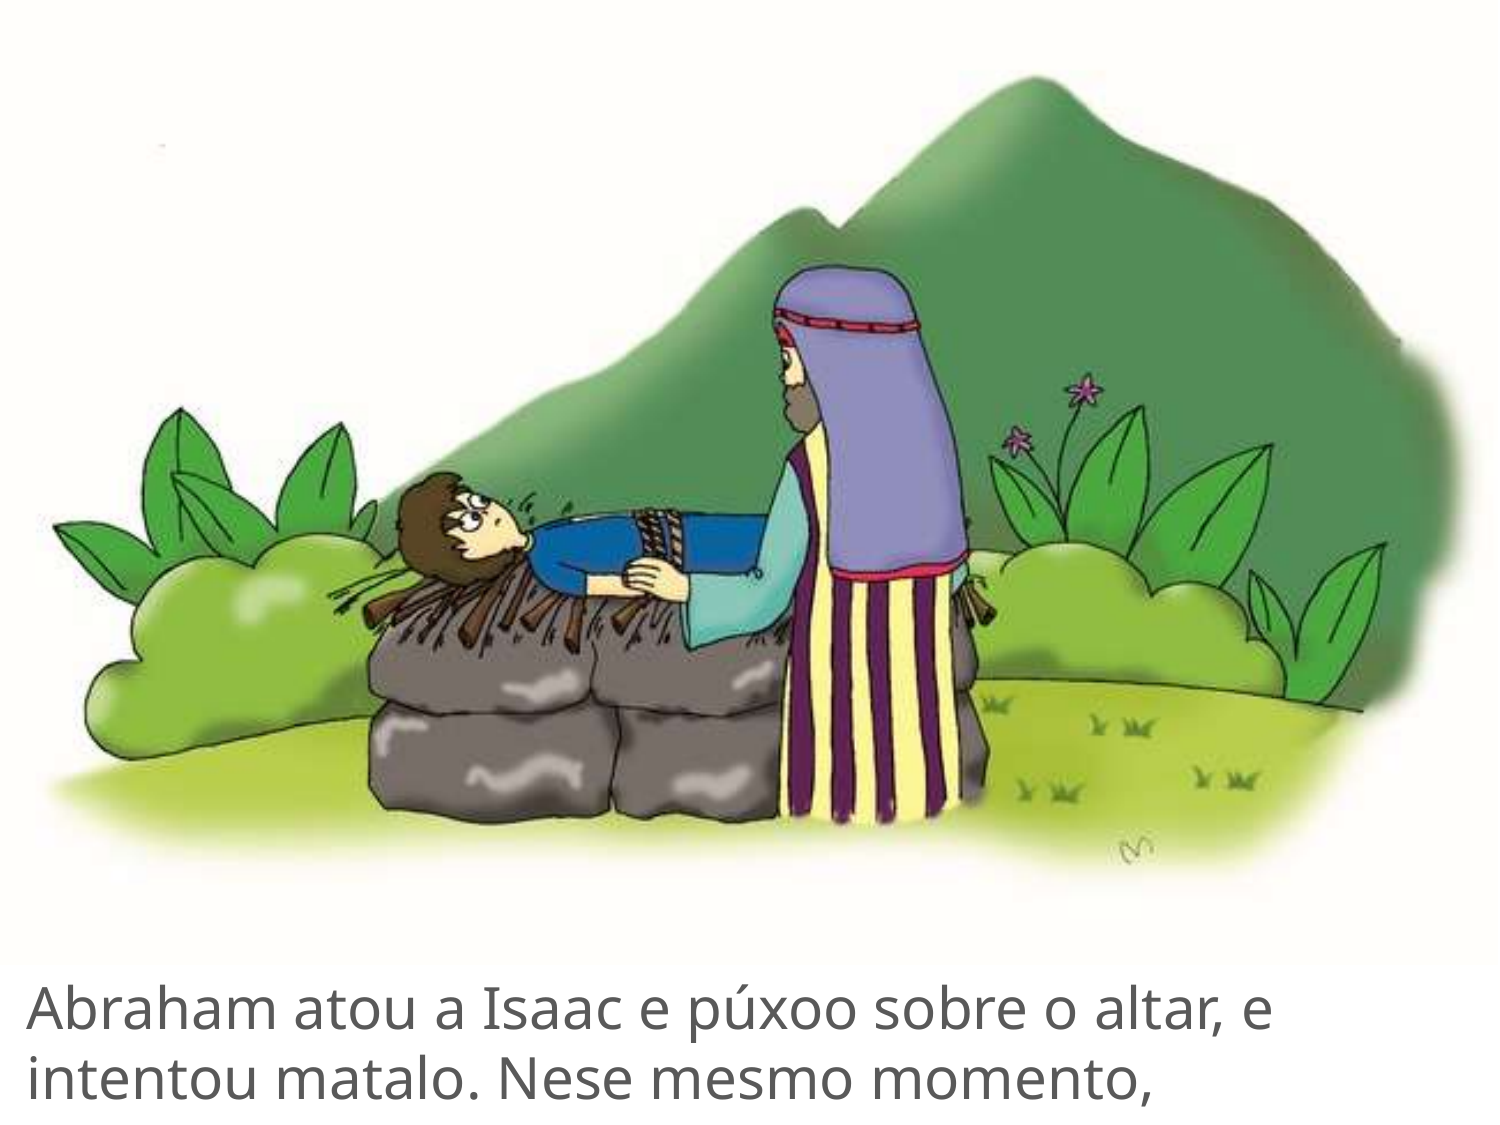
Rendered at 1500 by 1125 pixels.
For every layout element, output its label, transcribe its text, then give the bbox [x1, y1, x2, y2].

text_box Abraham atou a Isaac e púxoo sobre o altar, e intentou matalo. Nese mesmo momento, [11, 970, 1498, 1119]
picture [0, 0, 1498, 965]
